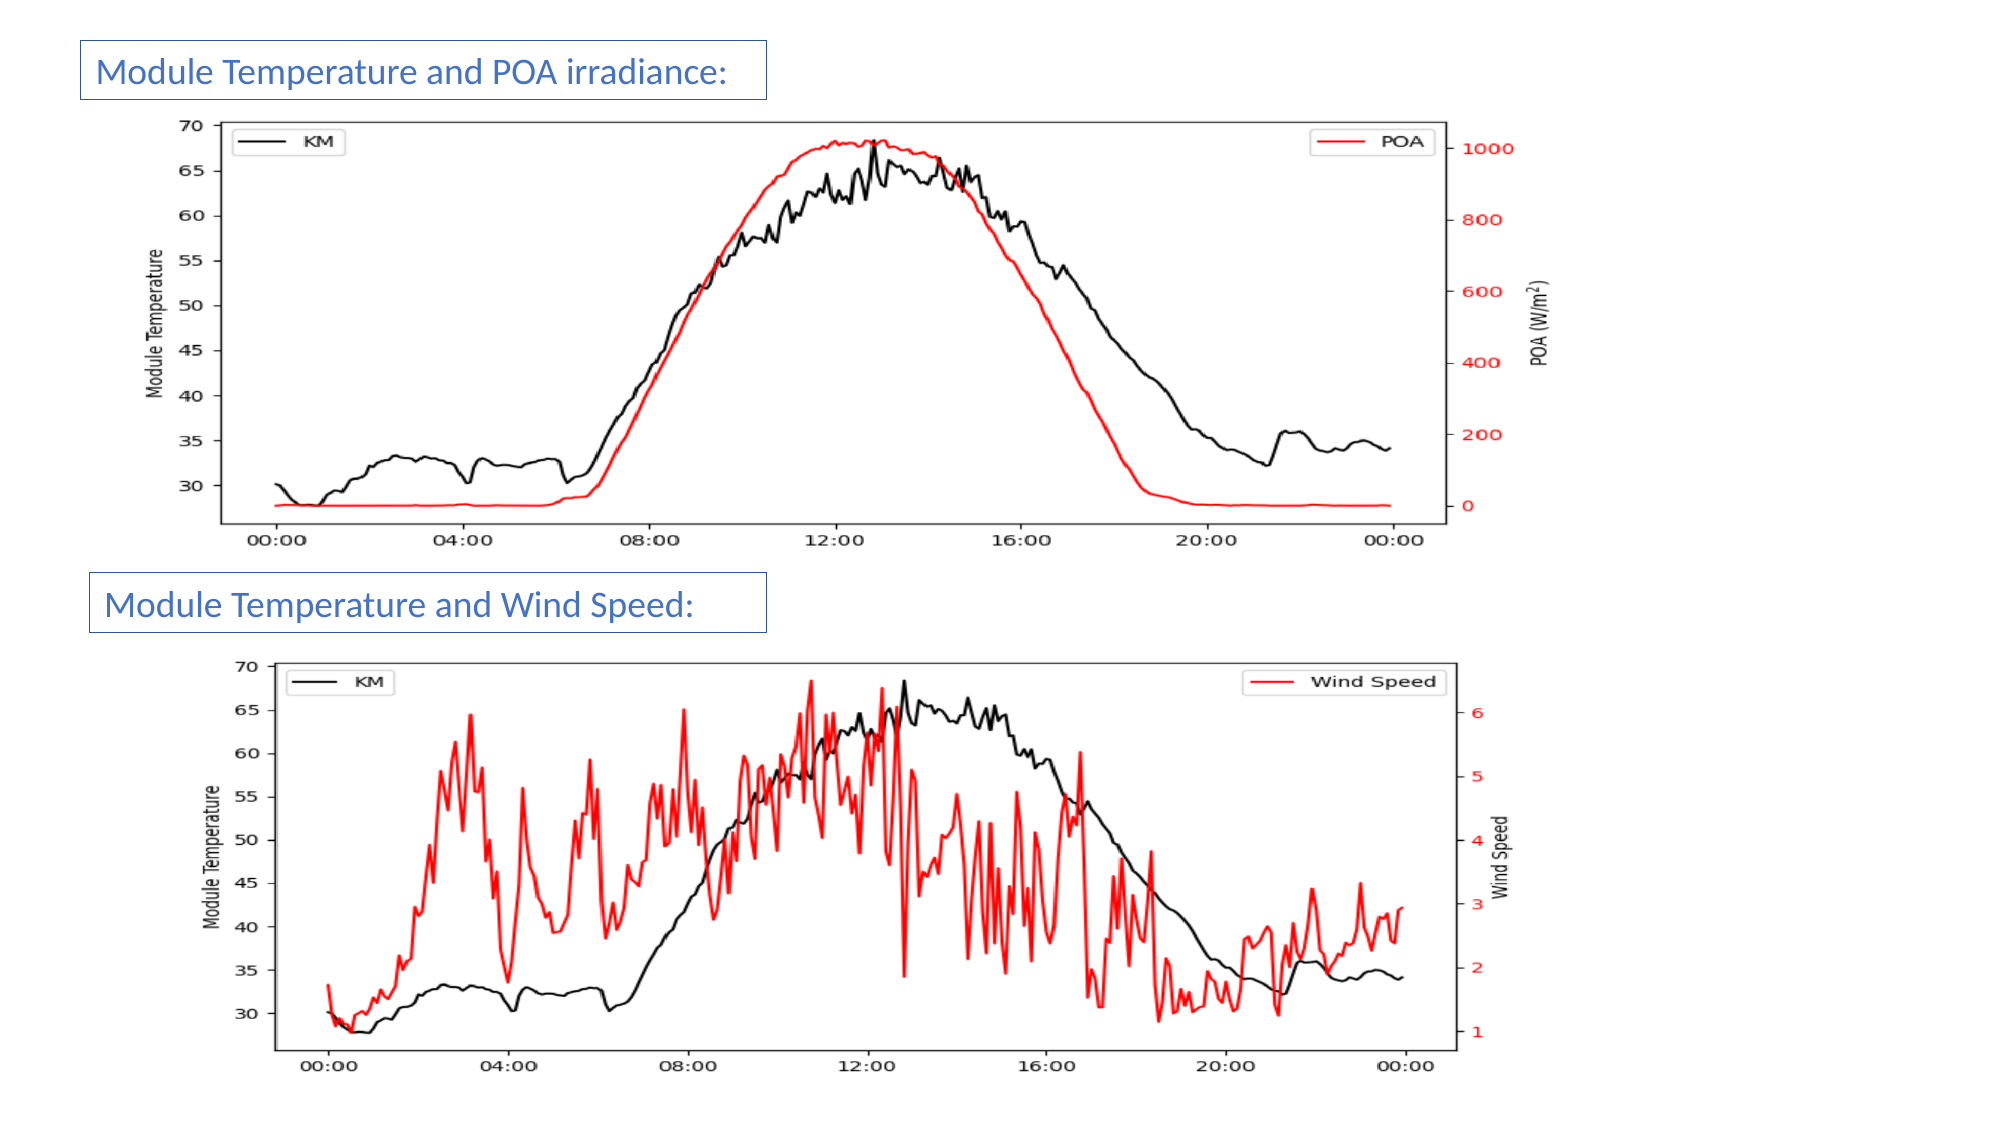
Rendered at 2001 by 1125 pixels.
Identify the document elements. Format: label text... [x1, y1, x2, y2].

text_box Module Temperature and Wind Speed: [89, 572, 767, 633]
picture [89, 106, 1635, 556]
picture [148, 649, 1573, 1080]
text_box Module Temperature and POA irradiance: [80, 40, 767, 100]
